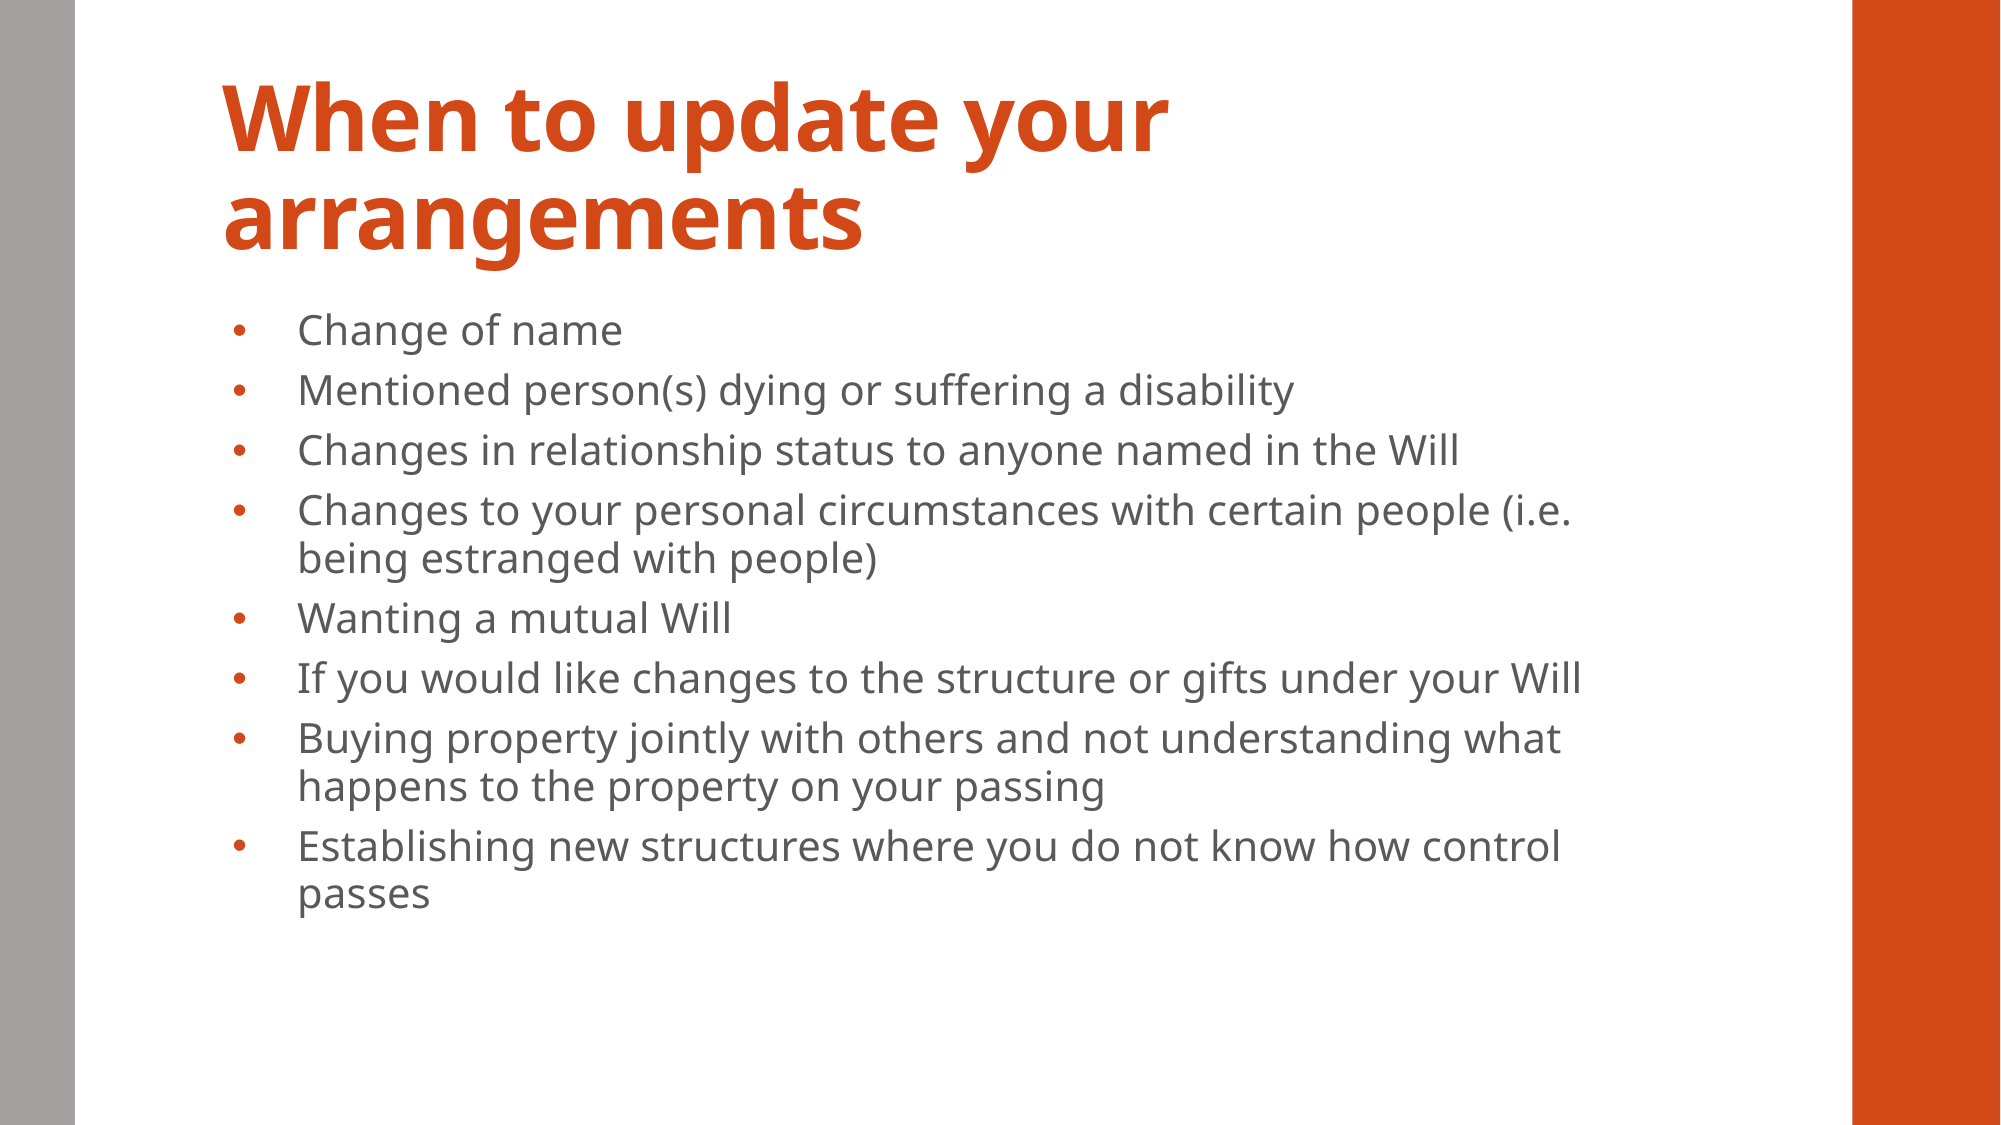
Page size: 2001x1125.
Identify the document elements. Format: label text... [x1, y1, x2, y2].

list Change of name Mentioned person(s) dying or suffering a disability Changes in relationship status to anyone named in the Will Changes to your personal circumstances with certain people (i.e. being estranged with people) Wanting a mutual Will If you would like changes to the structure or gifts under your Will Buying property jointly with others and not understanding what happens to the property on your passing Establishing new structures where you do not know how control passes [206, 299, 1617, 1077]
title When to update your arrangements [206, 48, 1797, 278]
